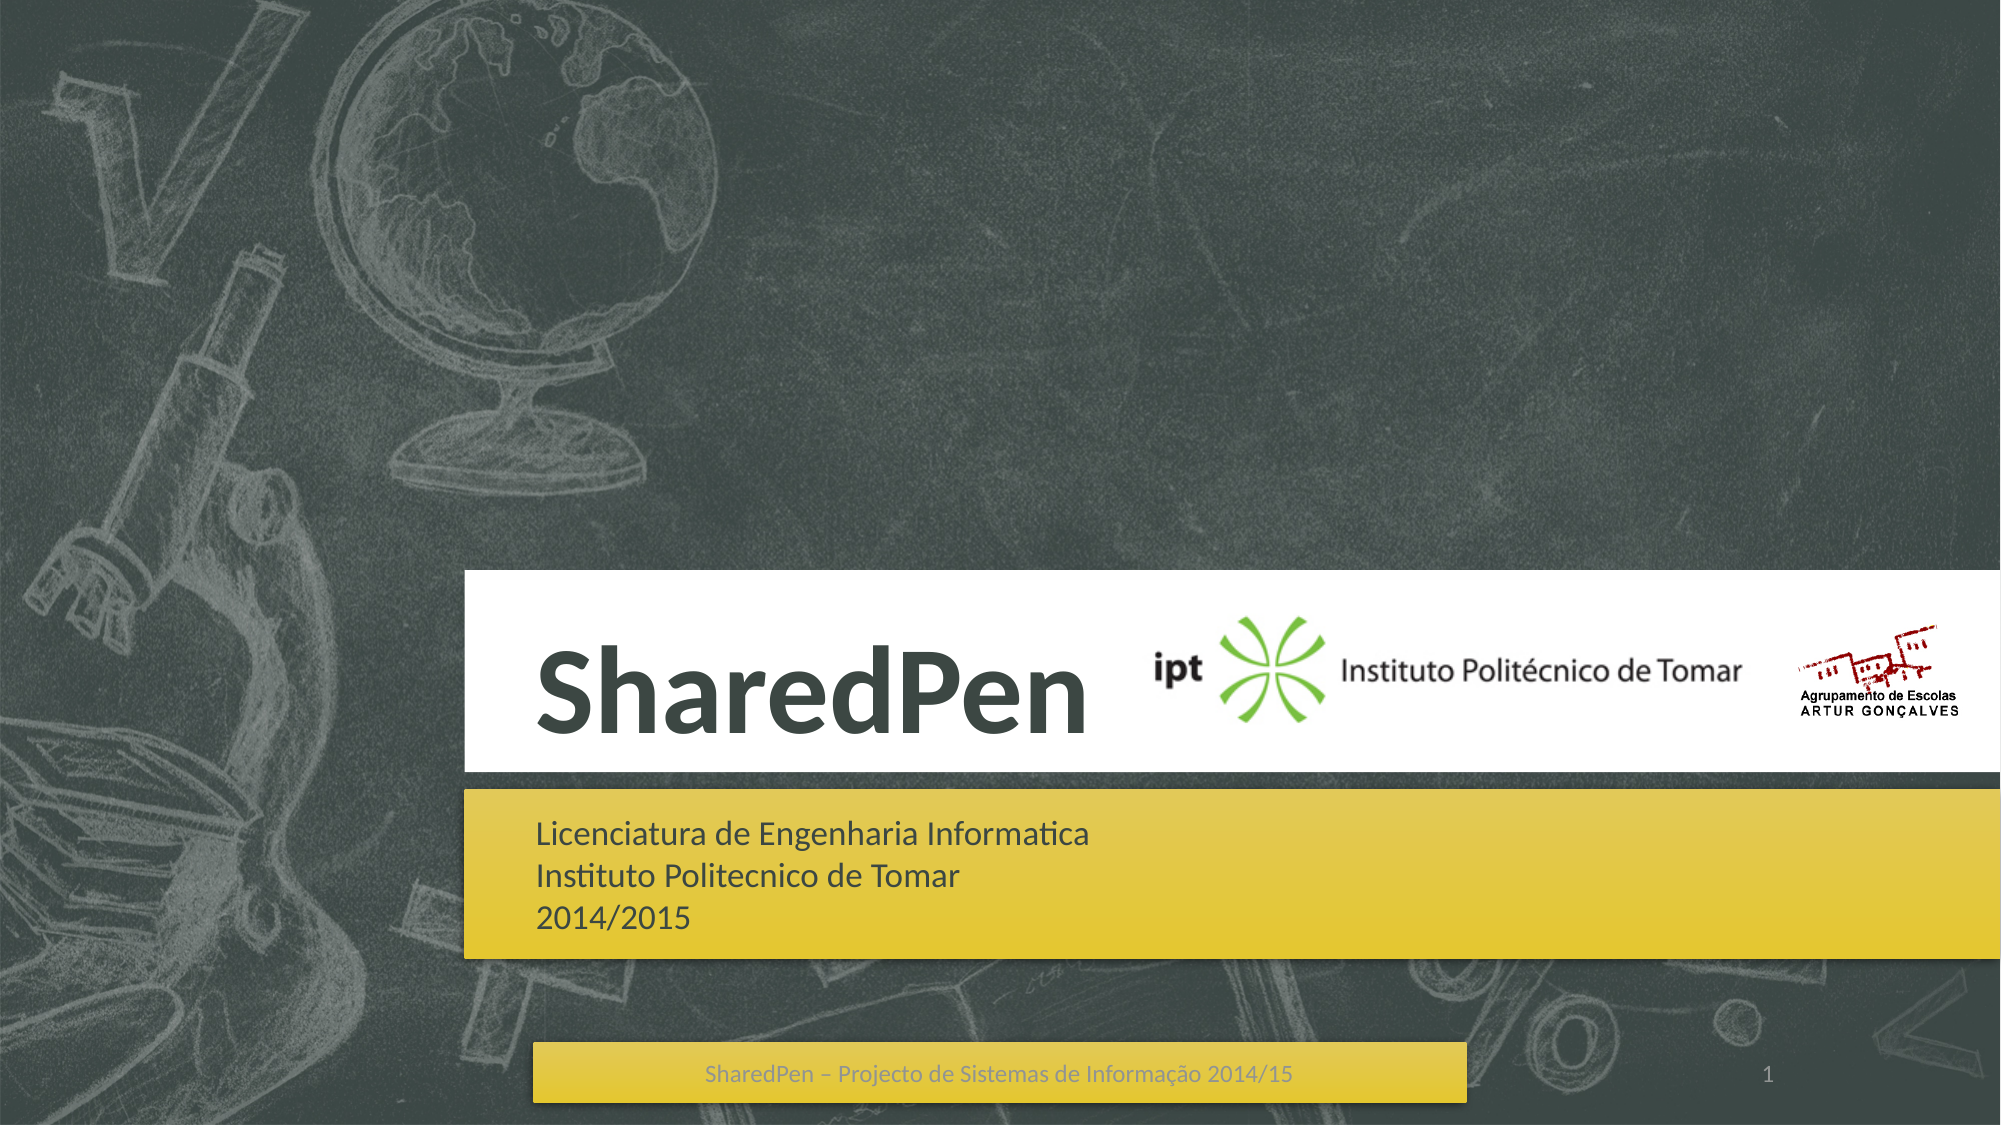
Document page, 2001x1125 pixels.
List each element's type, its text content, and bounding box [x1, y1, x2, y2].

title SharedPen [520, 568, 1916, 769]
footer SharedPen – Projecto de Sistemas de Informação 2014/15 [533, 1042, 1466, 1103]
picture [0, 0, 2001, 1125]
subtitle Licenciatura de Engenharia Informatica Instituto Politecnico de Tomar 2014/2015 [520, 803, 1916, 946]
slide_number 1 [1466, 1042, 1790, 1103]
